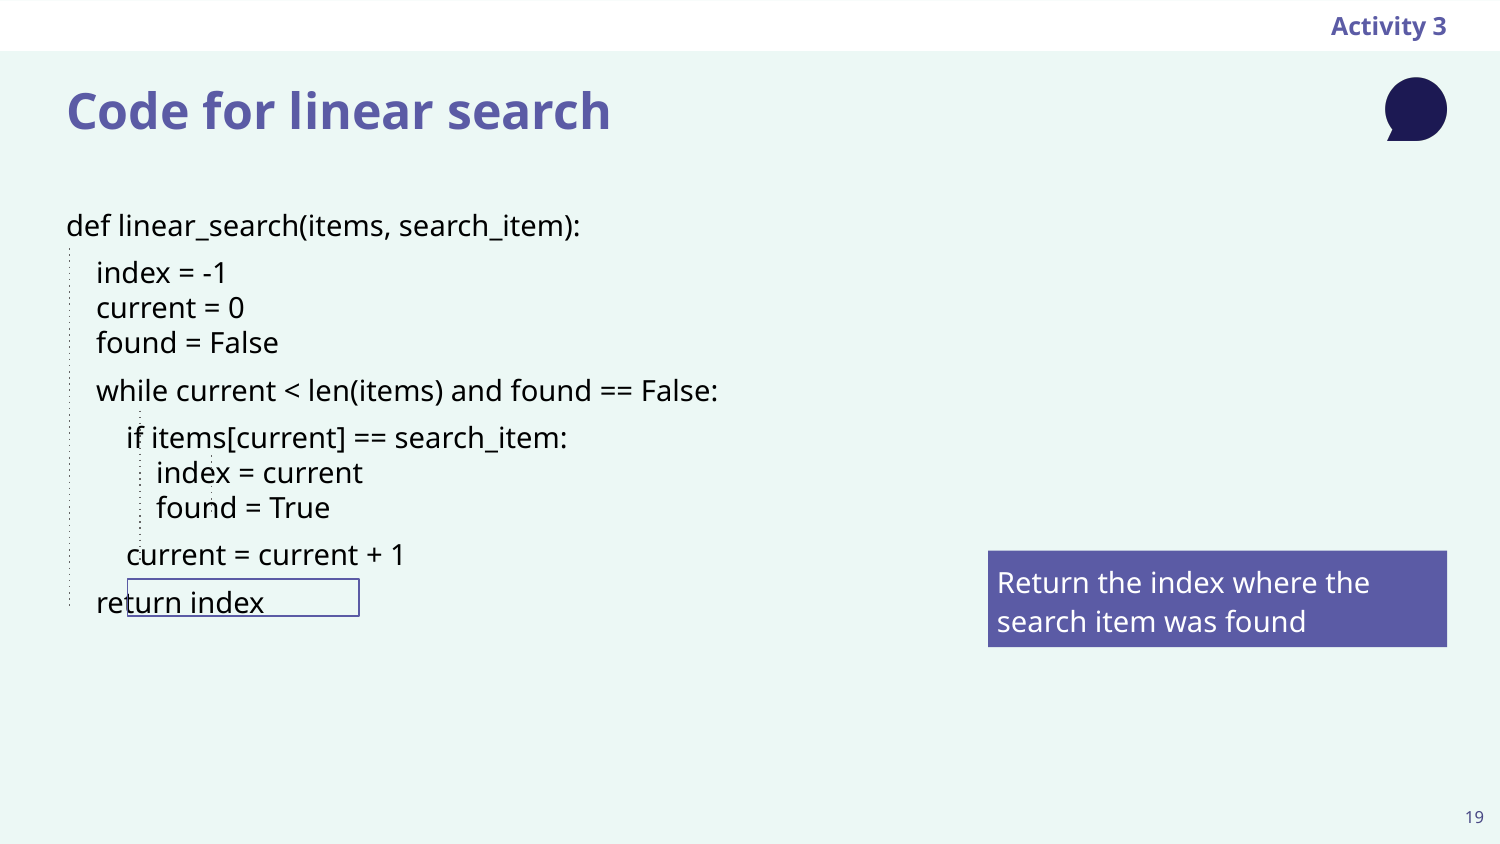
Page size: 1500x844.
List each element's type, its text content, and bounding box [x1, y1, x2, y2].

slide_number ‹#› [1448, 792, 1500, 844]
picture [1383, 75, 1450, 143]
subtitle Activity 3 [862, 0, 1448, 52]
text_box [127, 579, 359, 617]
title Code for linear search [51, 52, 1449, 167]
list def linear_search(items, search_item): index = -1 current = 0 found = False while current < len(items) and found == False: if items[current] == search_item: index = current found = True current = current + 1 return index [51, 191, 963, 793]
text_box Return the index where the search item was found [988, 550, 1448, 648]
